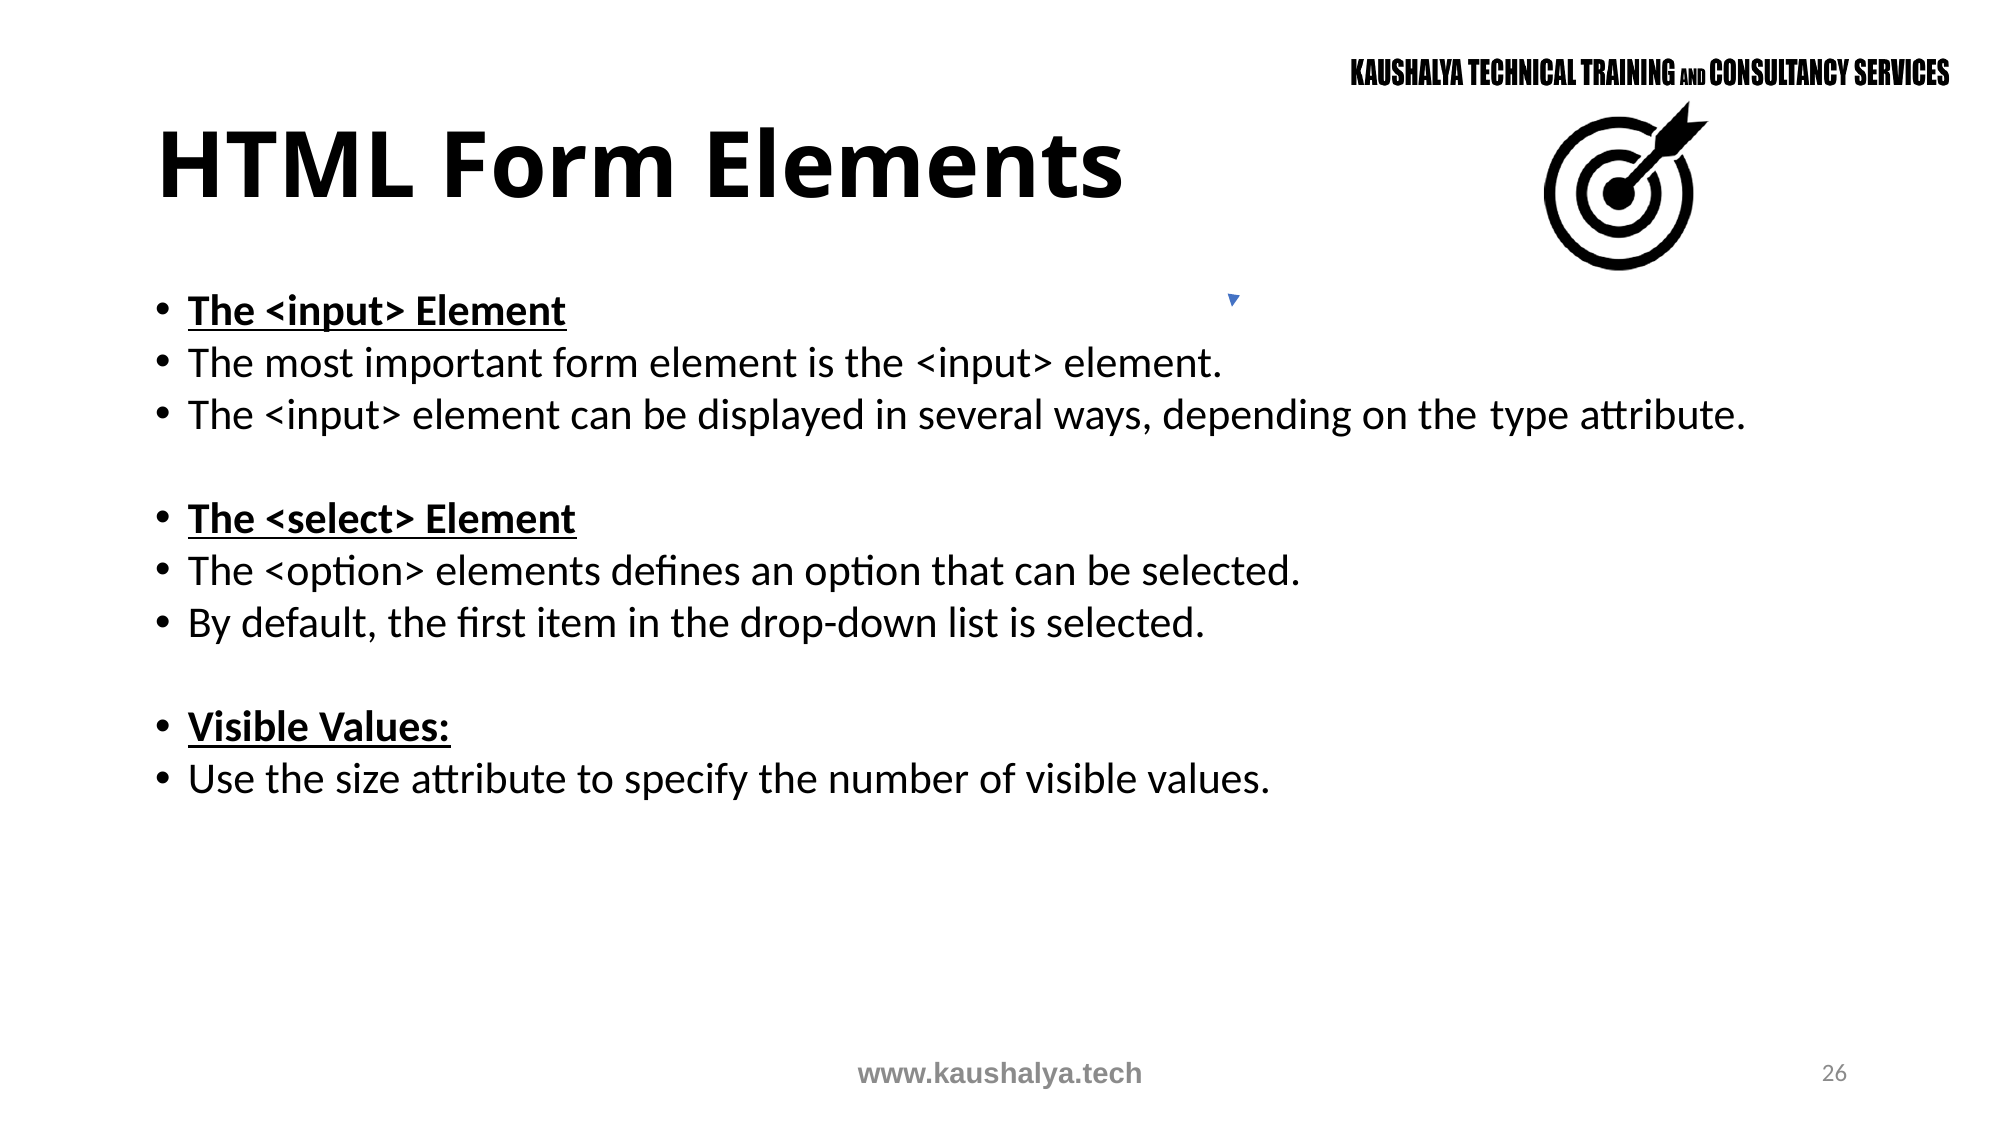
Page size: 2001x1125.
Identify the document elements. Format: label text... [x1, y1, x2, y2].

title HTML Form Elements [140, 55, 1320, 280]
footer www.kaushalya.tech [663, 1041, 1338, 1103]
picture [1320, 33, 1976, 280]
list The <input> Element The most important form element is the <input> element. The <input> element can be displayed in several ways, depending on the type attribute. The <select> Element The <option> elements defines an option that can be selected. By default, the first item in the drop-down list is selected. Visible Values: Use the size attribute to specify the number of visible values. [140, 280, 1863, 1014]
slide_number 26 [1413, 1041, 1863, 1103]
